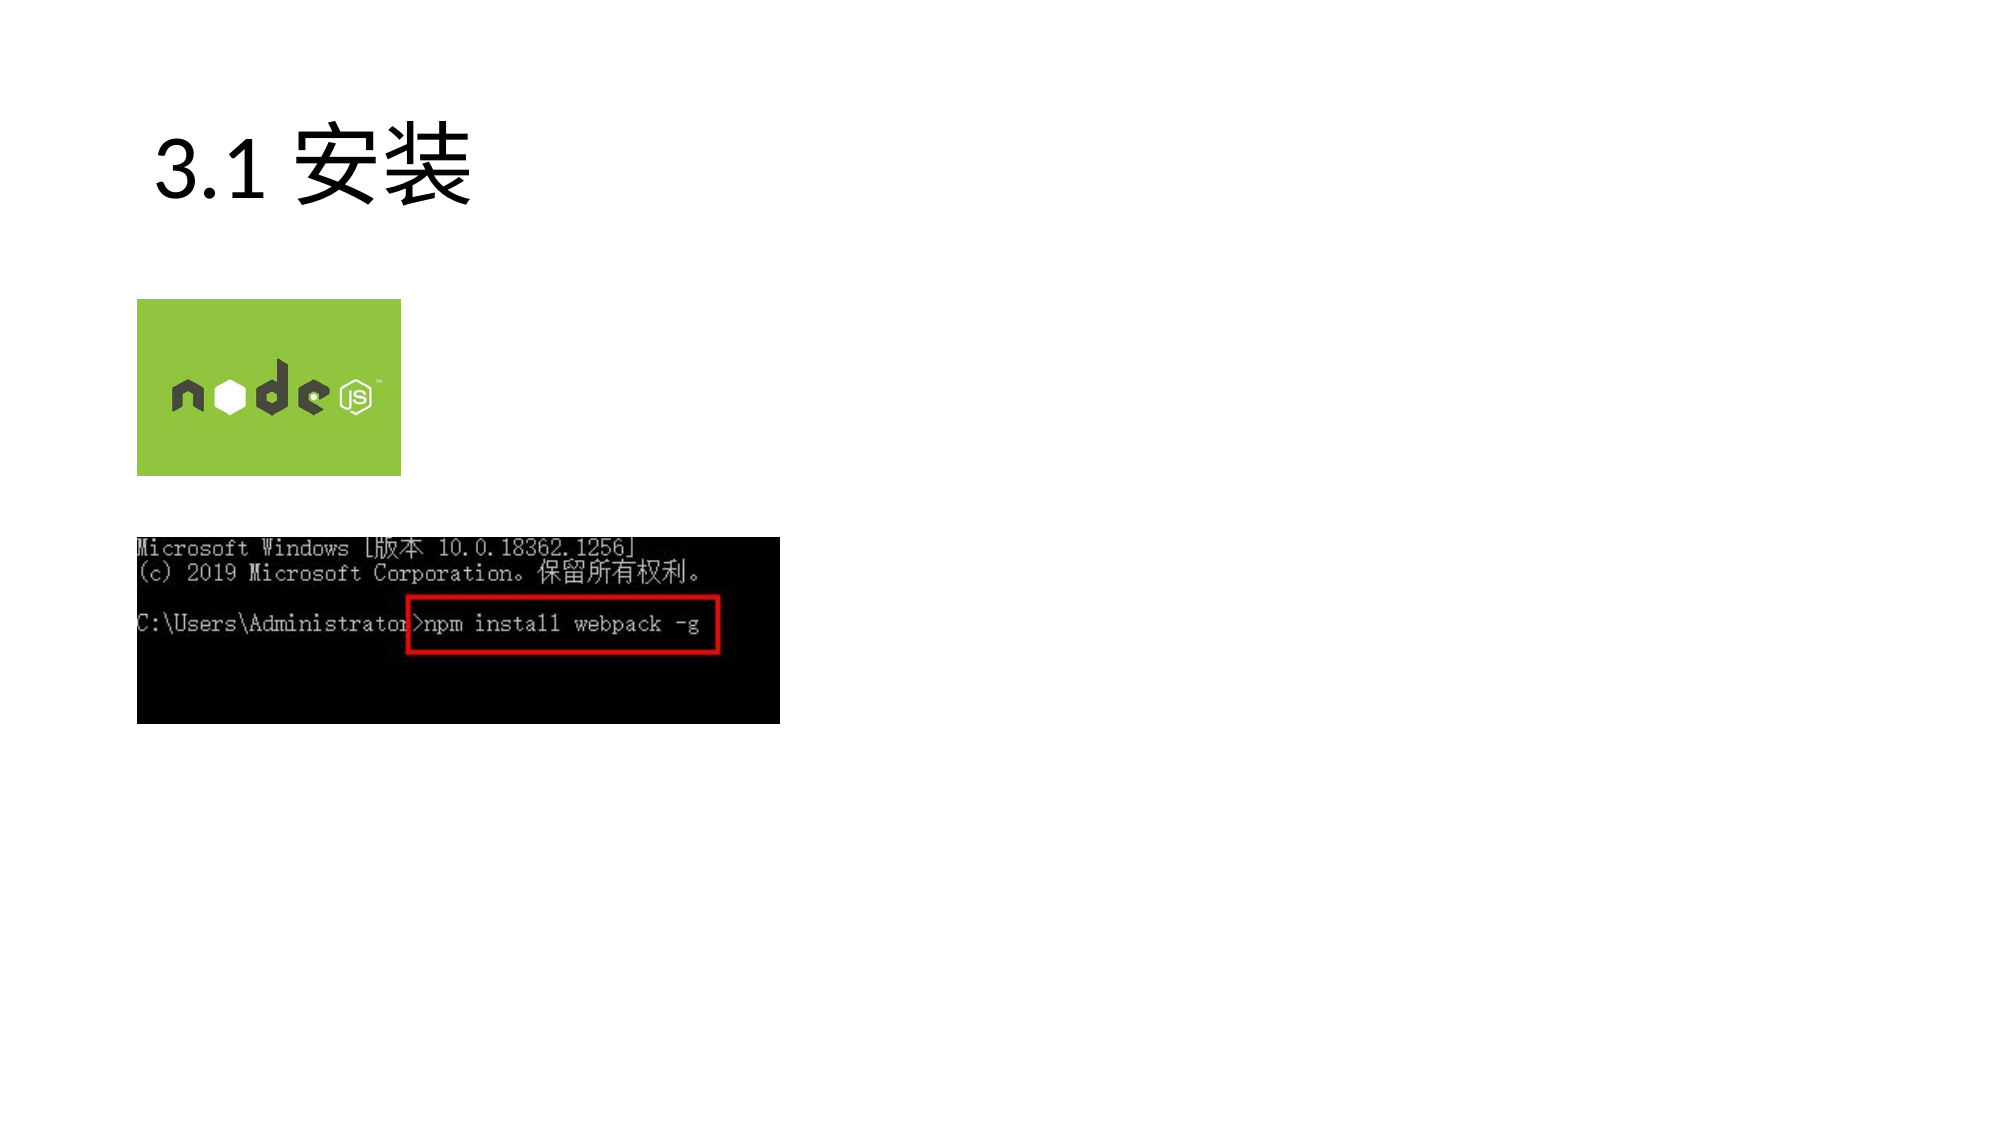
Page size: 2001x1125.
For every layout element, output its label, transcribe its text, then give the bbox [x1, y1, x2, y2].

title 3.1安装 [137, 59, 1863, 278]
list [137, 299, 1863, 1014]
picture [137, 537, 780, 724]
picture [137, 299, 401, 476]
